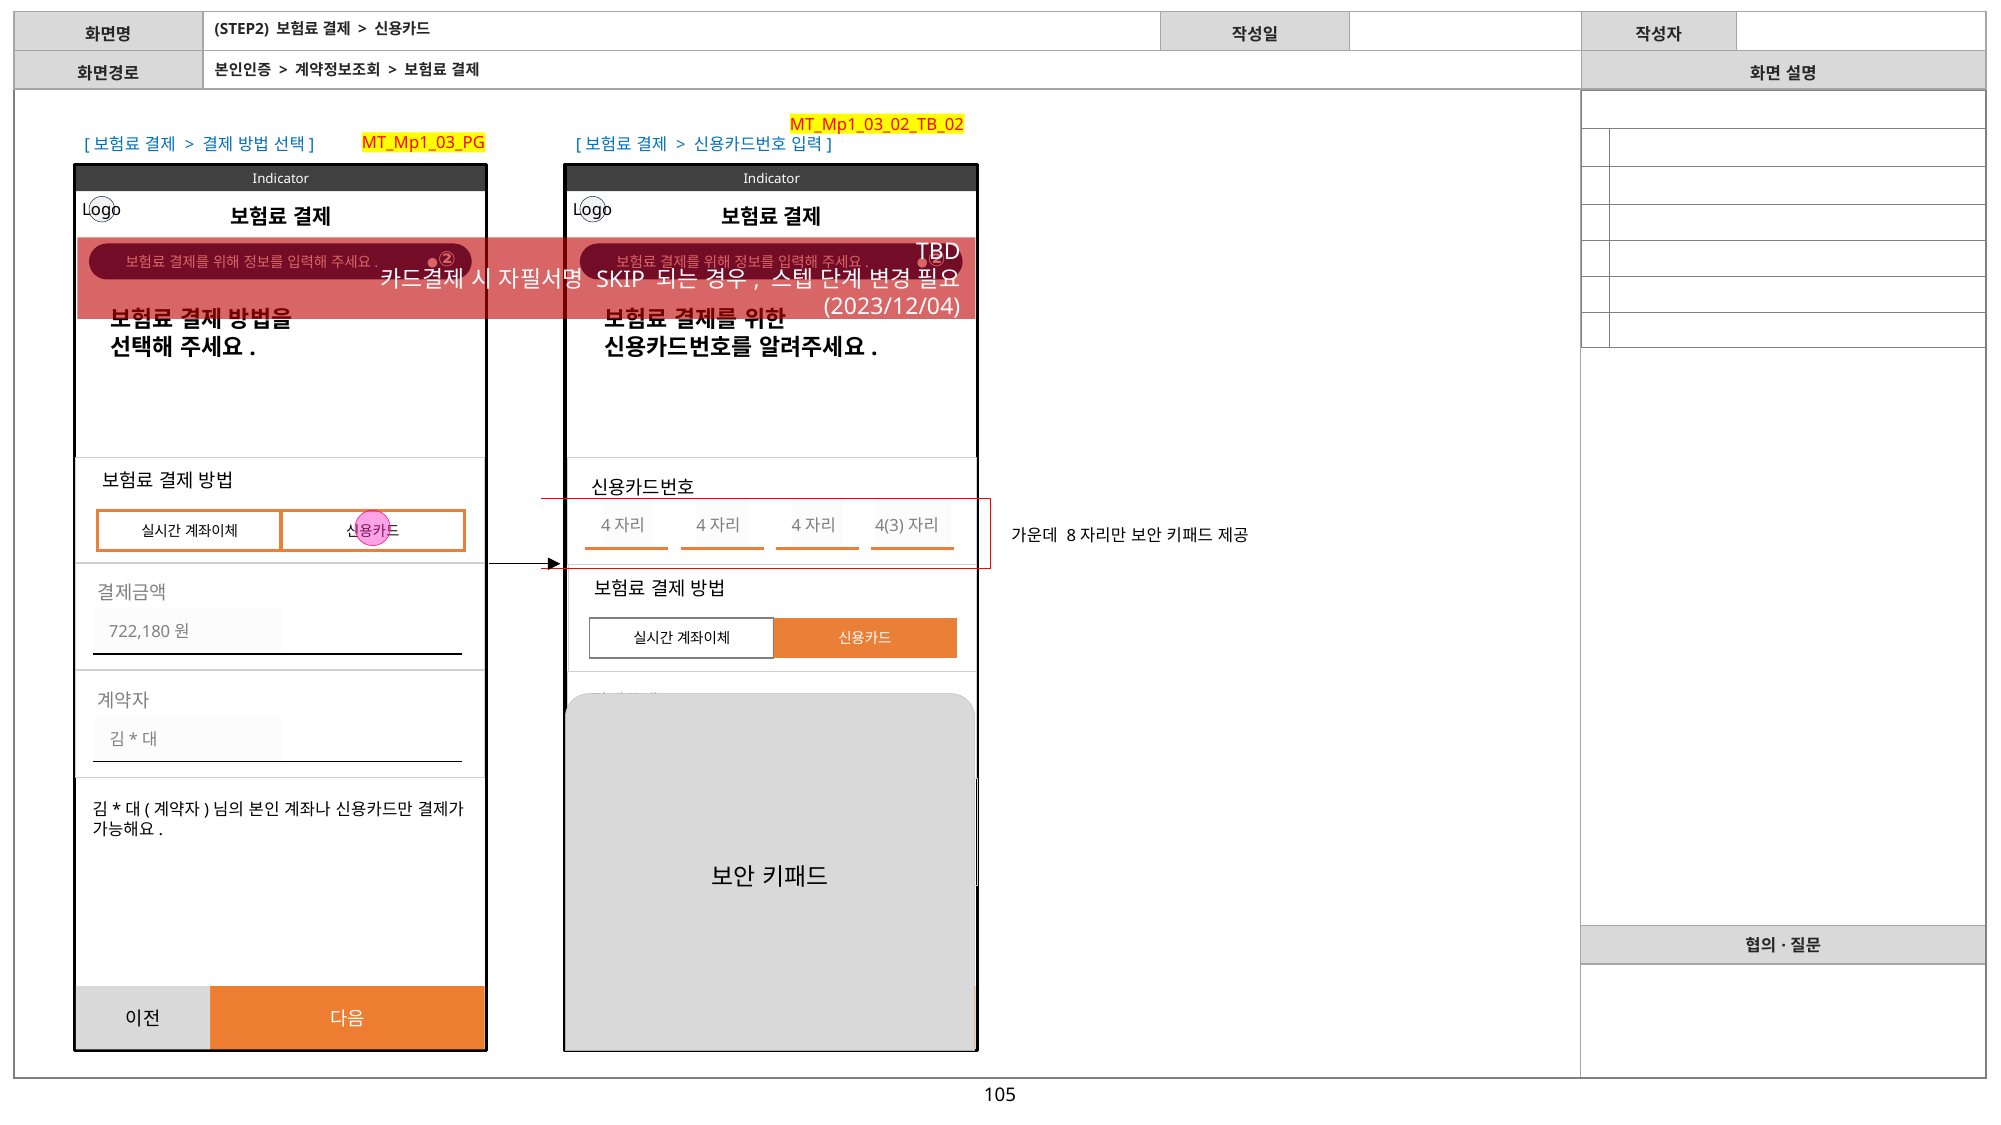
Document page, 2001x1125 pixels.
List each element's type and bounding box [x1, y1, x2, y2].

list [208, 56, 1567, 85]
text_box [84, 133, 315, 154]
table_cell [1610, 241, 1985, 276]
text_box [1011, 524, 1250, 545]
text_box [575, 113, 965, 154]
table_cell [1610, 167, 1985, 204]
table_cell [1582, 277, 1609, 312]
table_cell [1582, 313, 1609, 347]
table_cell [1610, 129, 1985, 166]
table_cell [1610, 205, 1985, 240]
table_cell [1610, 313, 1985, 347]
table_cell [1582, 241, 1609, 276]
table_cell [1582, 205, 1609, 240]
table_header [1582, 91, 1985, 128]
table_cell [1610, 277, 1985, 312]
text_box [74, 164, 991, 1051]
table_cell [1582, 129, 1609, 166]
list [208, 15, 1146, 44]
table_cell [1582, 167, 1609, 204]
text_box [361, 132, 486, 153]
